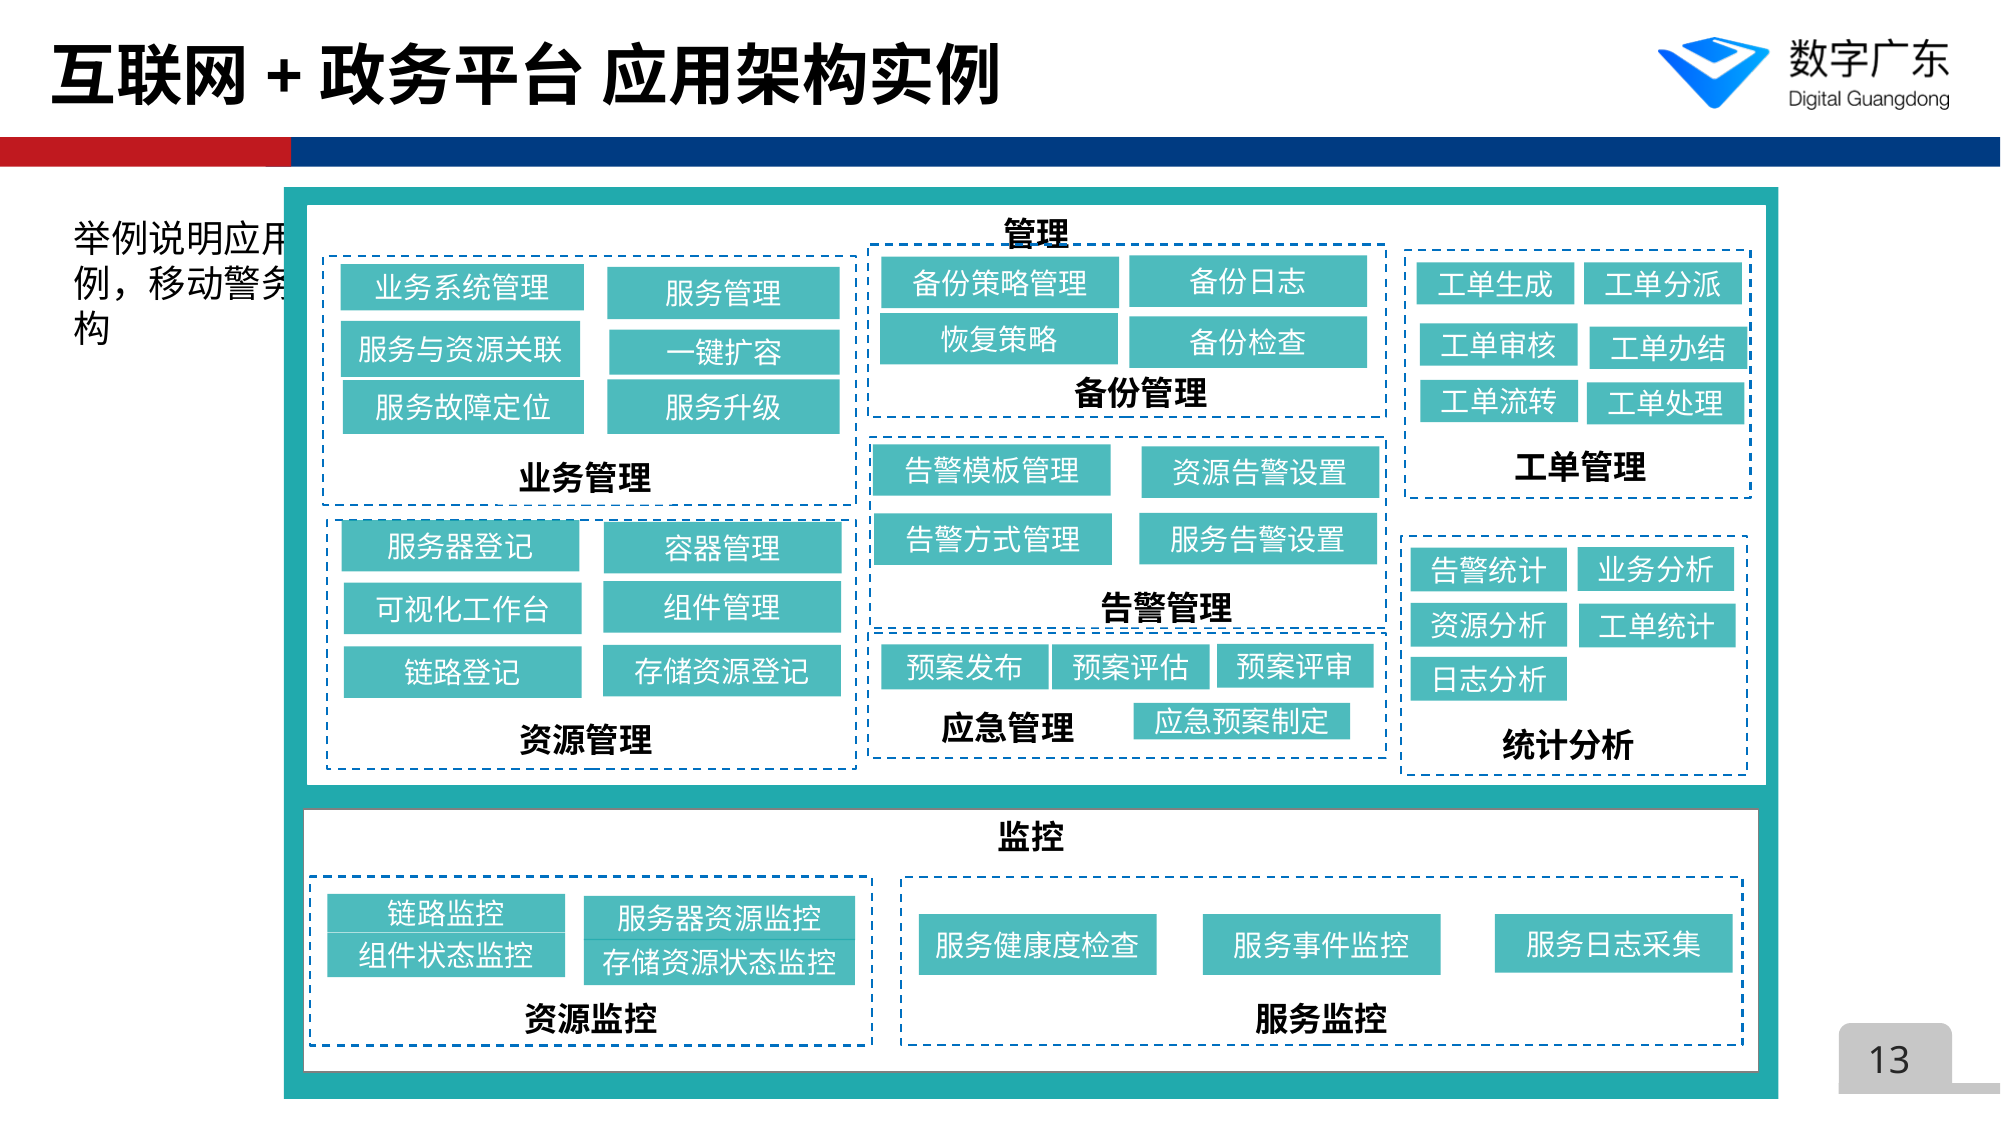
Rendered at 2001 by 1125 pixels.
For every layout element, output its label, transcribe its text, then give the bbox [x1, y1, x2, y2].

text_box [283, 187, 1779, 1099]
picture [1658, 37, 1949, 110]
text_box 举例说明应用架构的设计案例，移动警务App平台架构 [58, 207, 283, 447]
text_box 互联网+政务平台 应用架构实例 [34, 25, 1634, 121]
